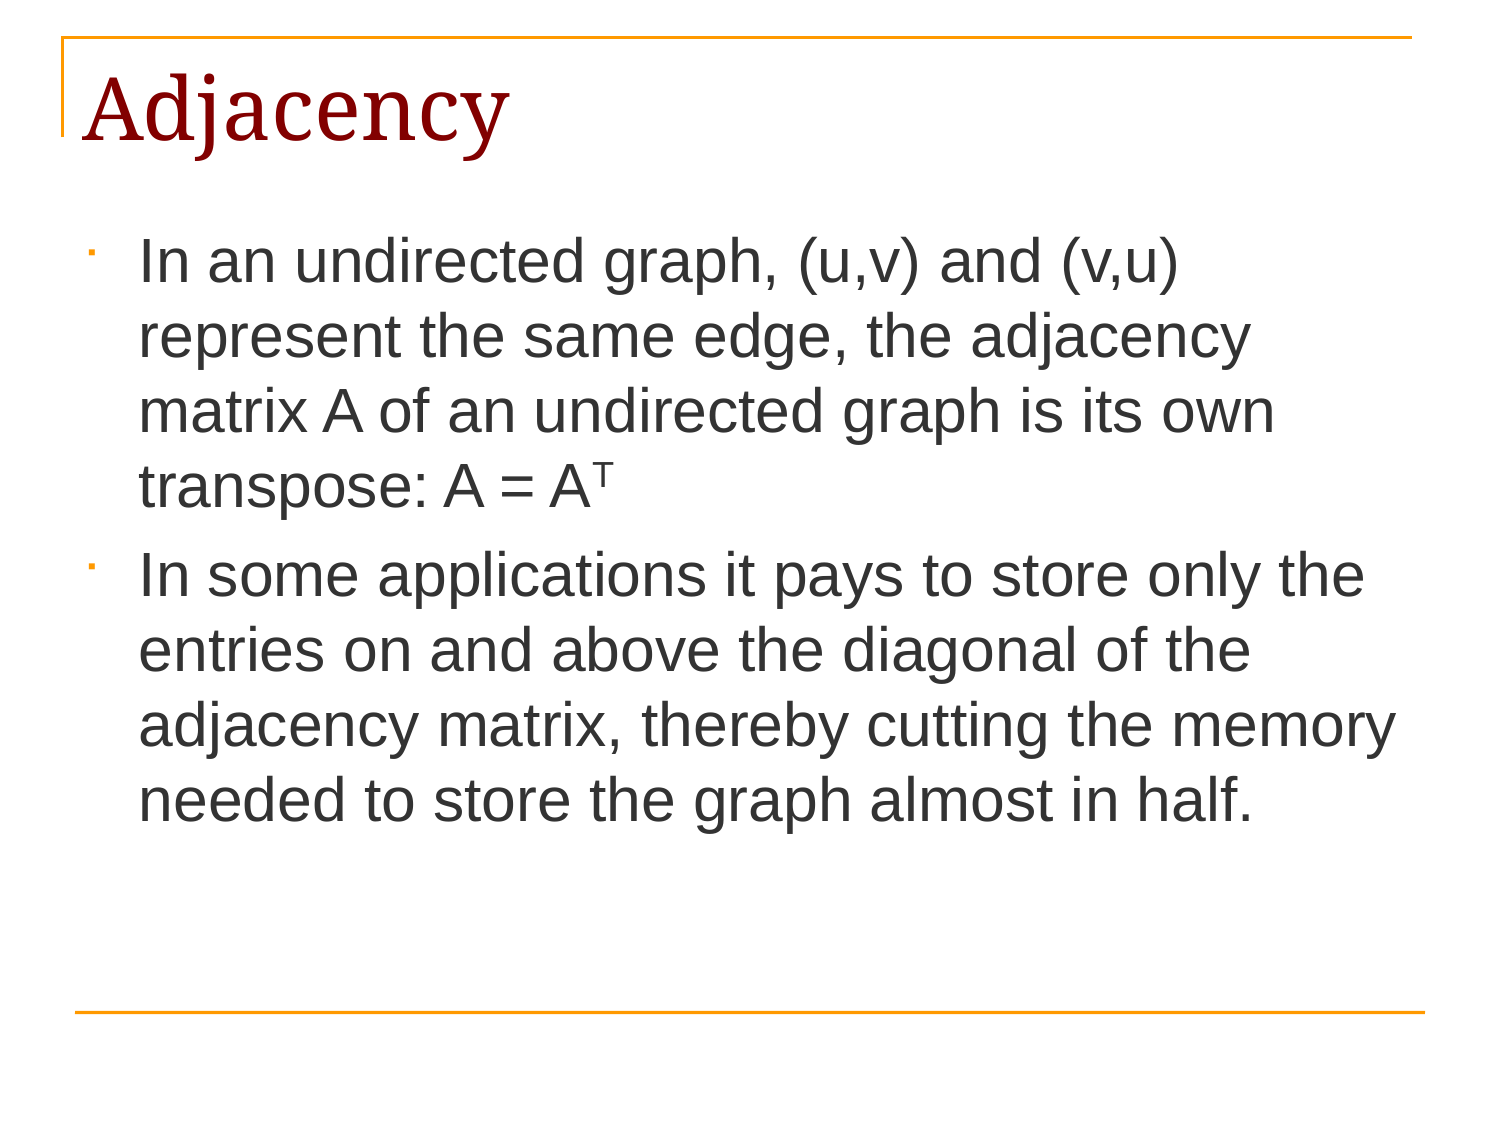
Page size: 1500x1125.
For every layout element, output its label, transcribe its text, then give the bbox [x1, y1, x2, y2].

title Adjacency [74, 45, 1426, 201]
list In an undirected graph, (u,v) and (v,u) represent the same edge, the adjacency matrix A of an undirected graph is its own transpose: A = AT In some applications it pays to store only the entries on and above the diagonal of the adjacency matrix, thereby cutting the memory needed to store the graph almost in half. [74, 211, 1426, 994]
